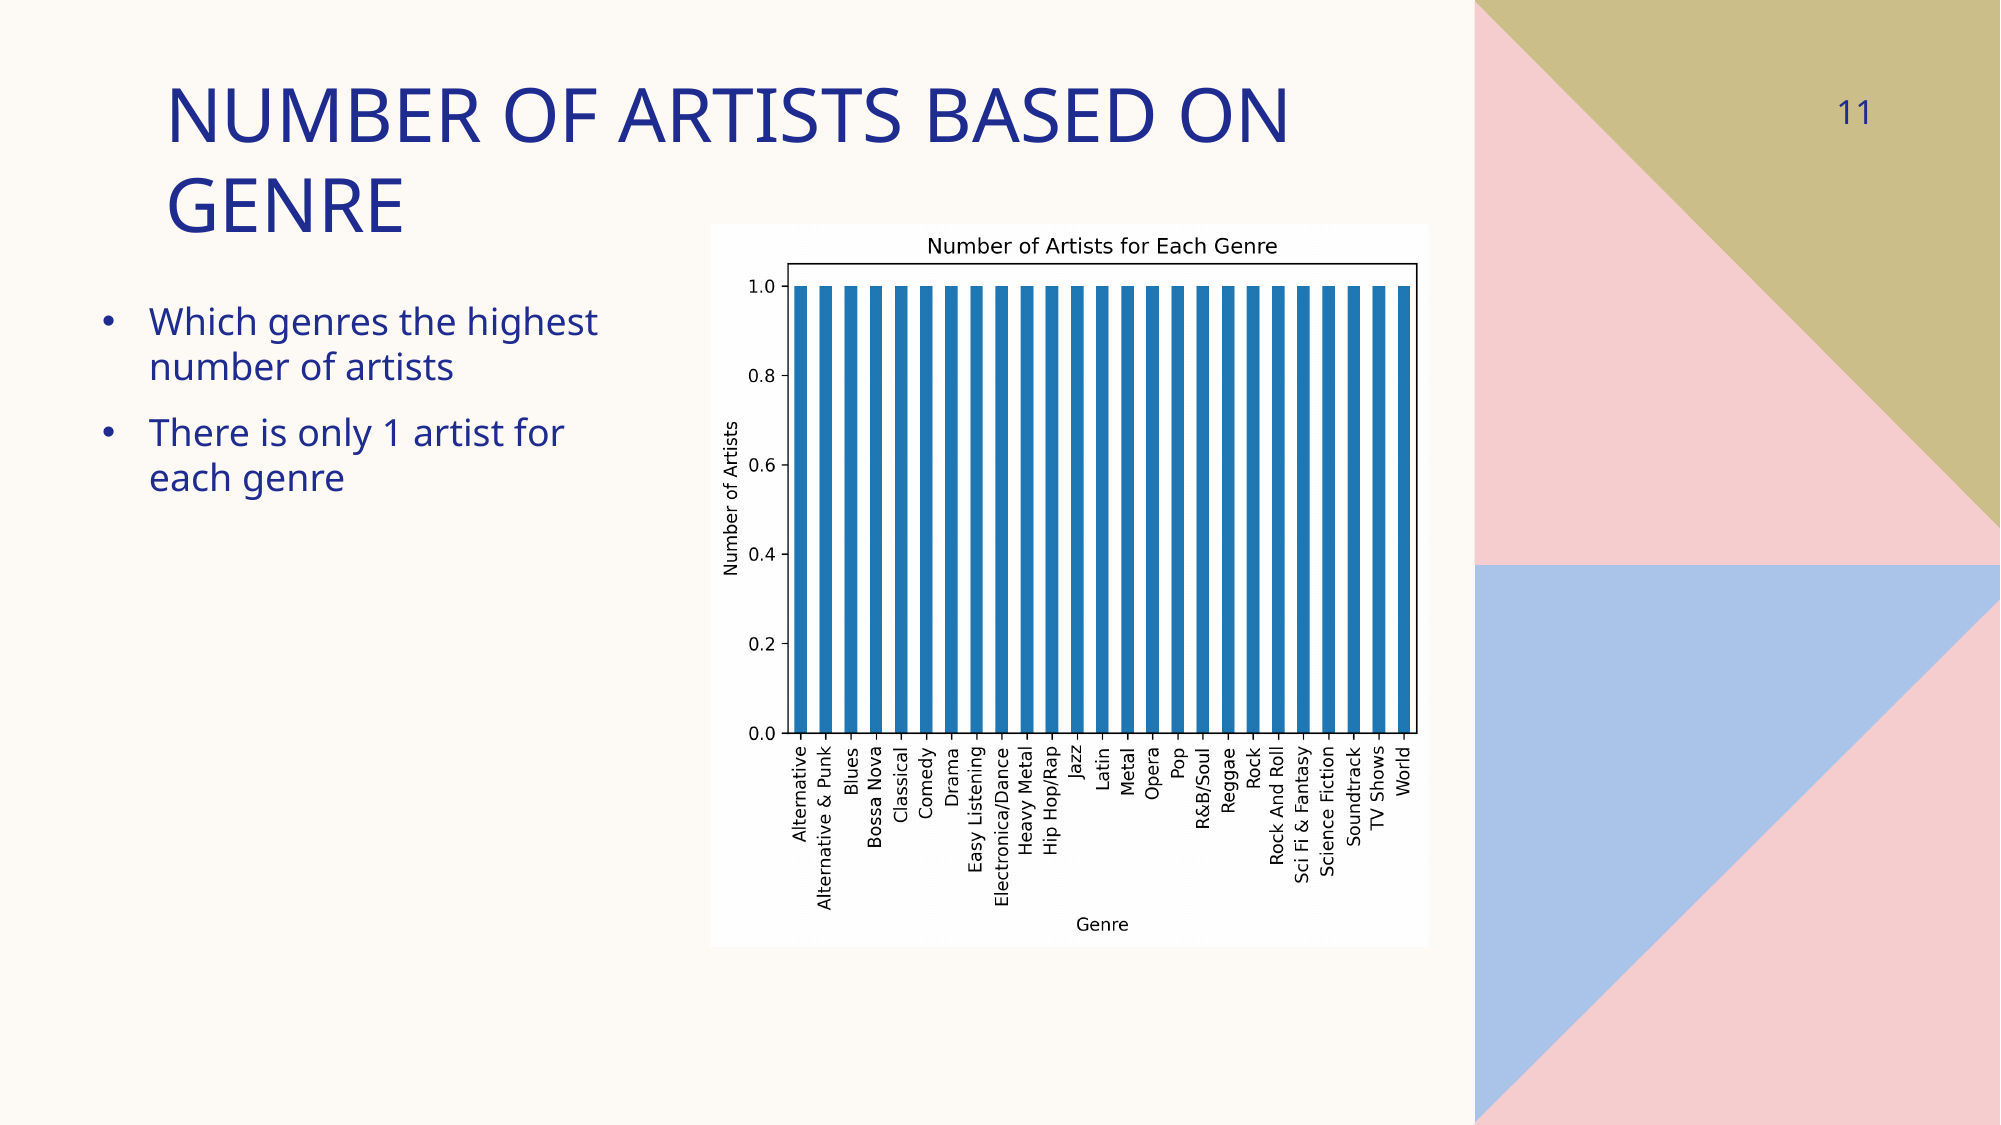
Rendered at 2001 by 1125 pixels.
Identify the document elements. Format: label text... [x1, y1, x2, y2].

title Number of artists based on genre [150, 136, 1429, 338]
list Which genres the highest number of artists There is only 1 artist for each genre [87, 297, 626, 909]
slide_number 11 [1712, 75, 1875, 153]
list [710, 224, 1429, 947]
